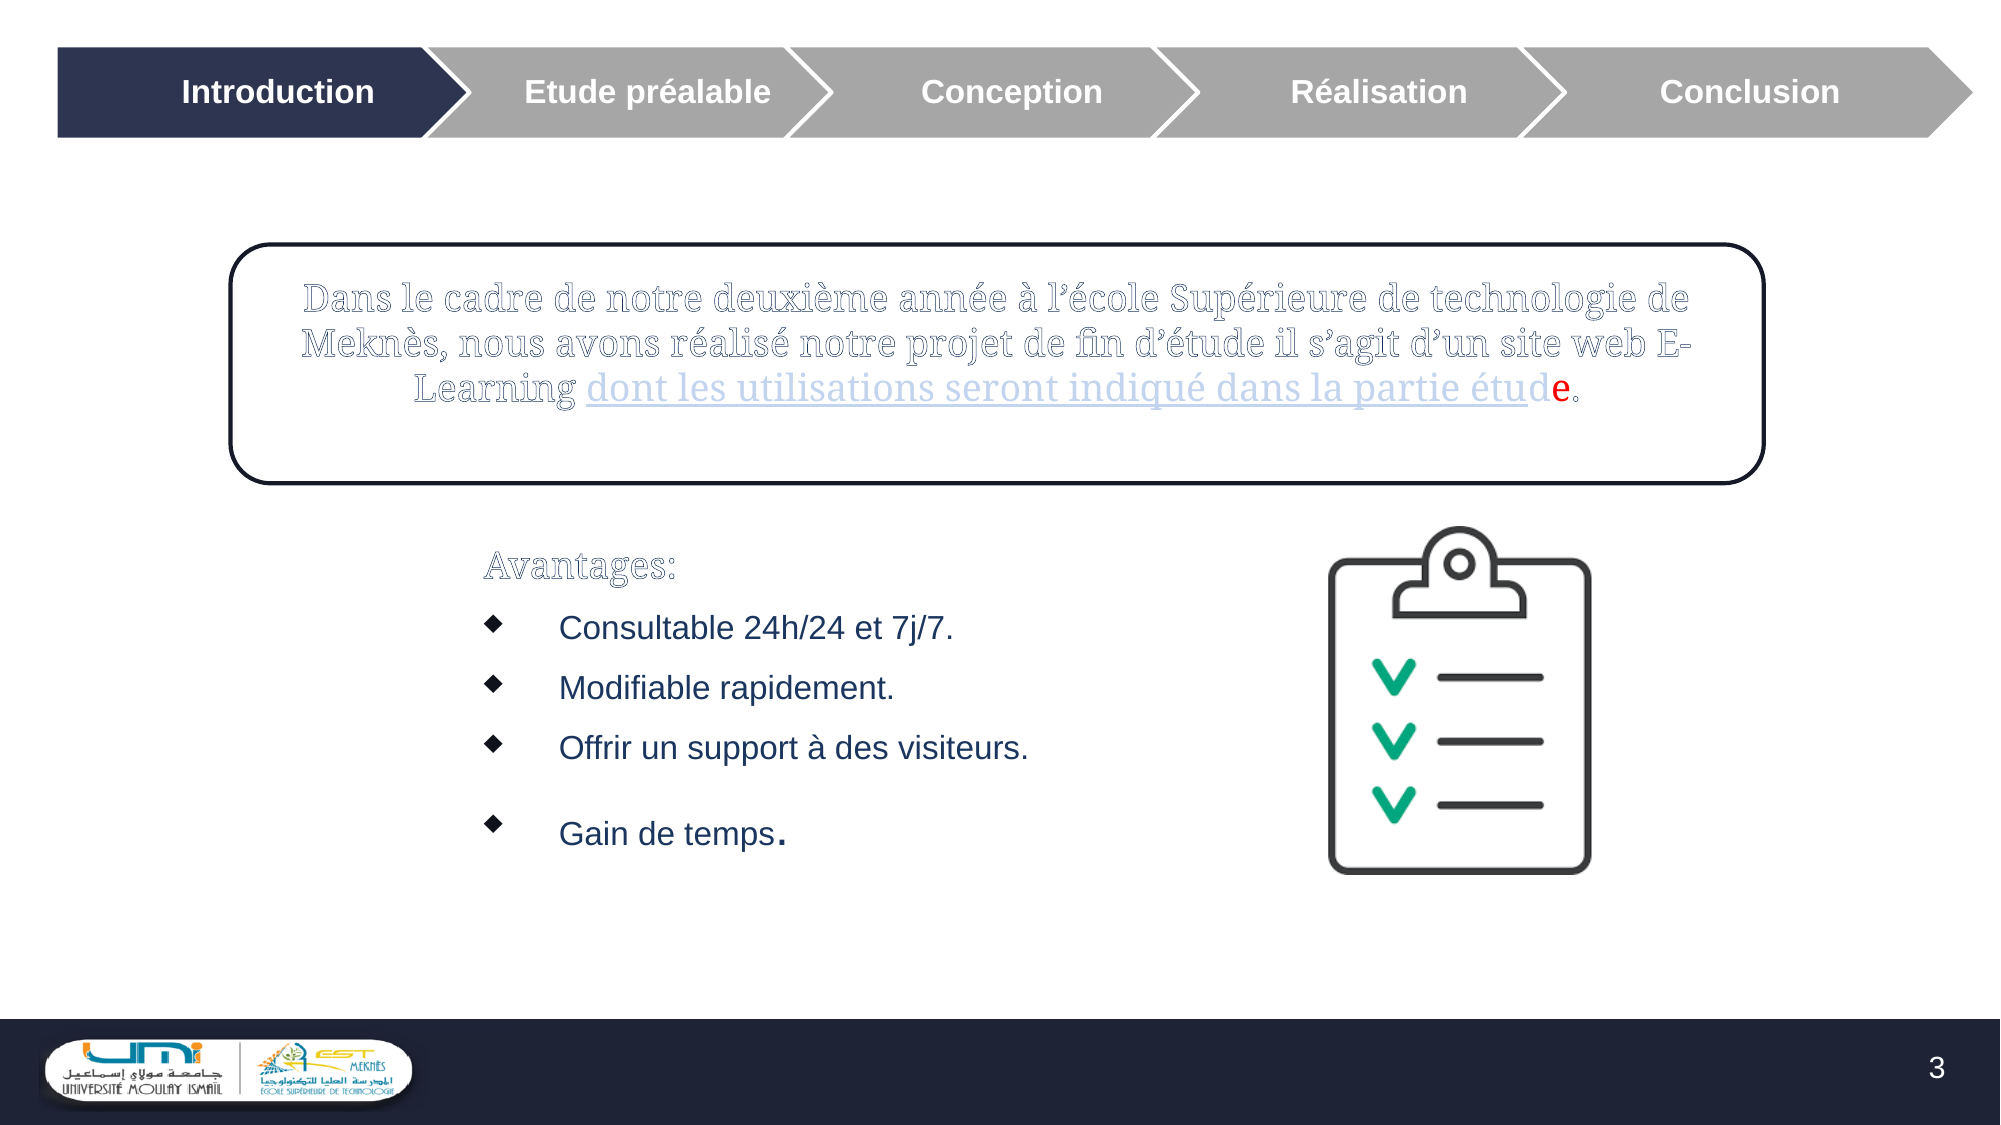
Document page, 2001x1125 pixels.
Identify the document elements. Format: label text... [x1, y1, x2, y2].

slide_number 3 [1850, 1035, 1961, 1098]
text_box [54, 44, 1978, 140]
picture [39, 1003, 510, 1113]
text_box Avantages: Consultable 24h/24 et 7j/7. Modifiable rapidement. Offrir un support à des visiteurs. Gain de temps. [468, 526, 1473, 944]
picture [1327, 526, 1593, 875]
text_box Dans le cadre de notre deuxième année à l’école Supérieure de technologie de Meknès, nous avons réalisé notre projet de fin d’étude il s’agit d’un site web E-Learning dont les utilisations seront indiqué dans la partie étude. [228, 242, 1766, 486]
